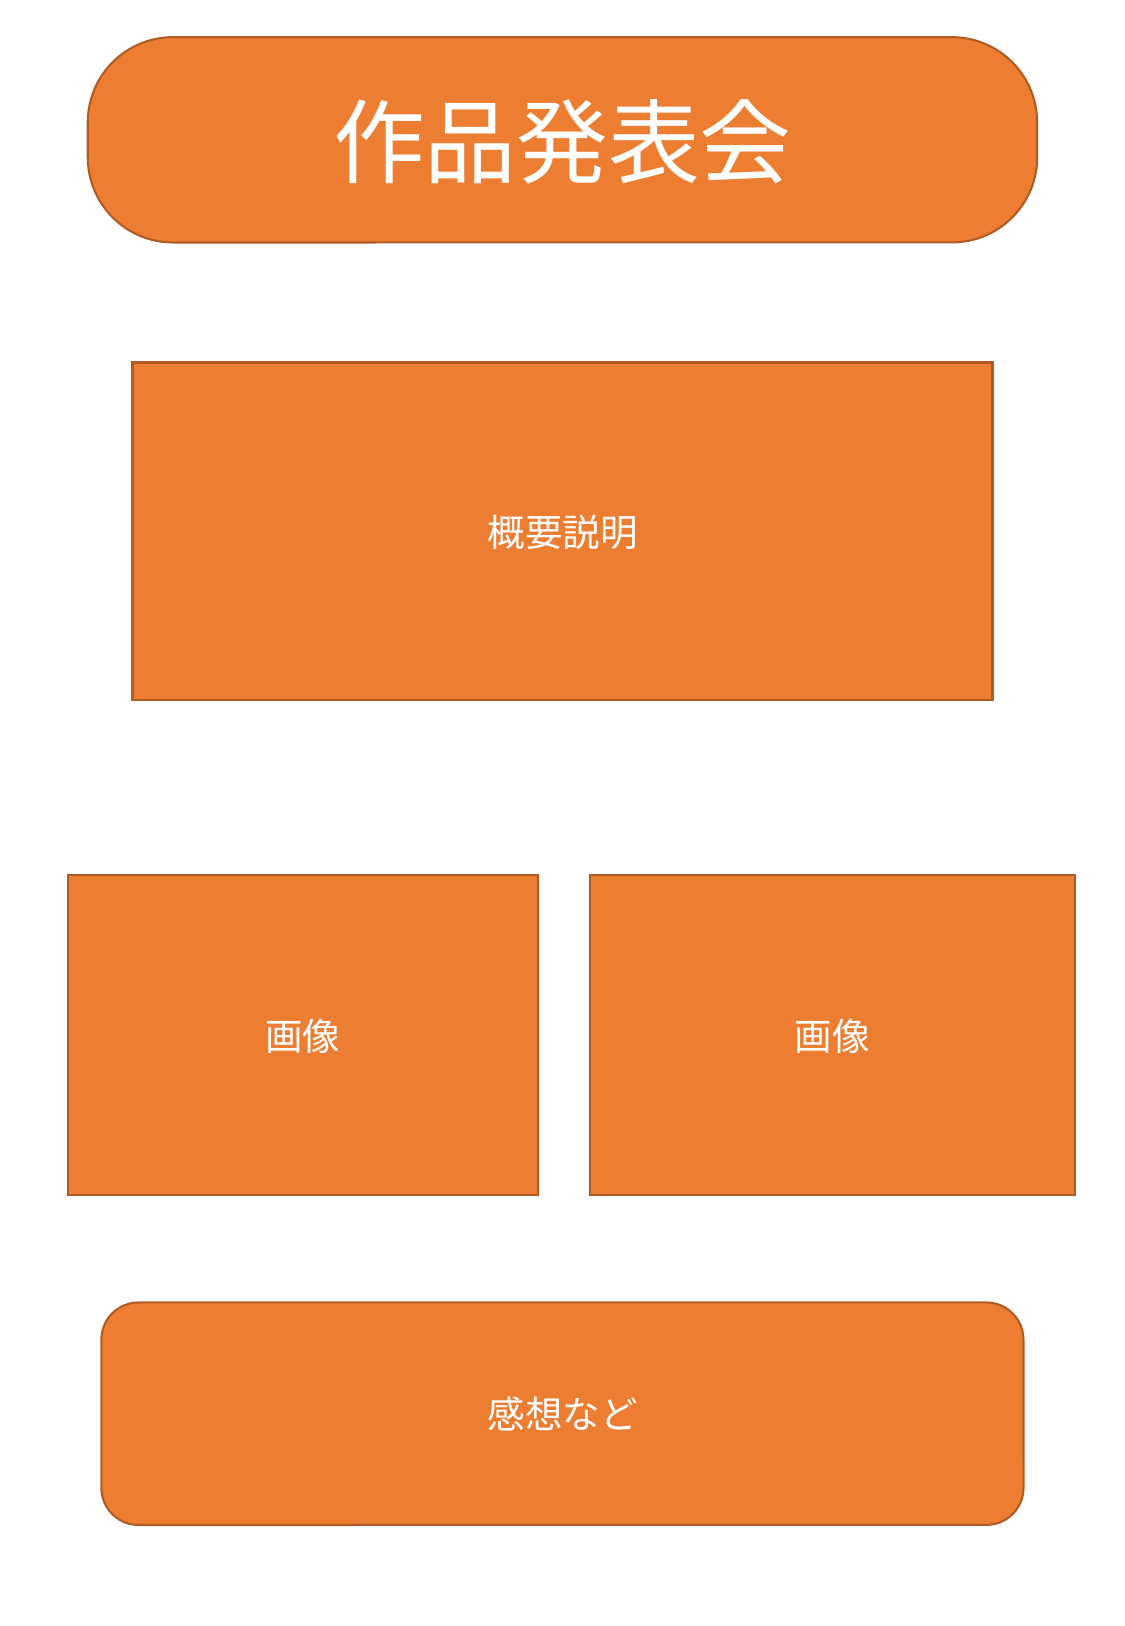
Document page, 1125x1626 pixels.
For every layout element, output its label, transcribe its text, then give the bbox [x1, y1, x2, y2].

text_box 概要説明 [131, 361, 994, 701]
text_box 感想など [100, 1301, 1025, 1527]
text_box 画像 [67, 874, 539, 1196]
text_box 画像 [589, 874, 1076, 1196]
text_box 作品発表会 [86, 36, 1039, 244]
